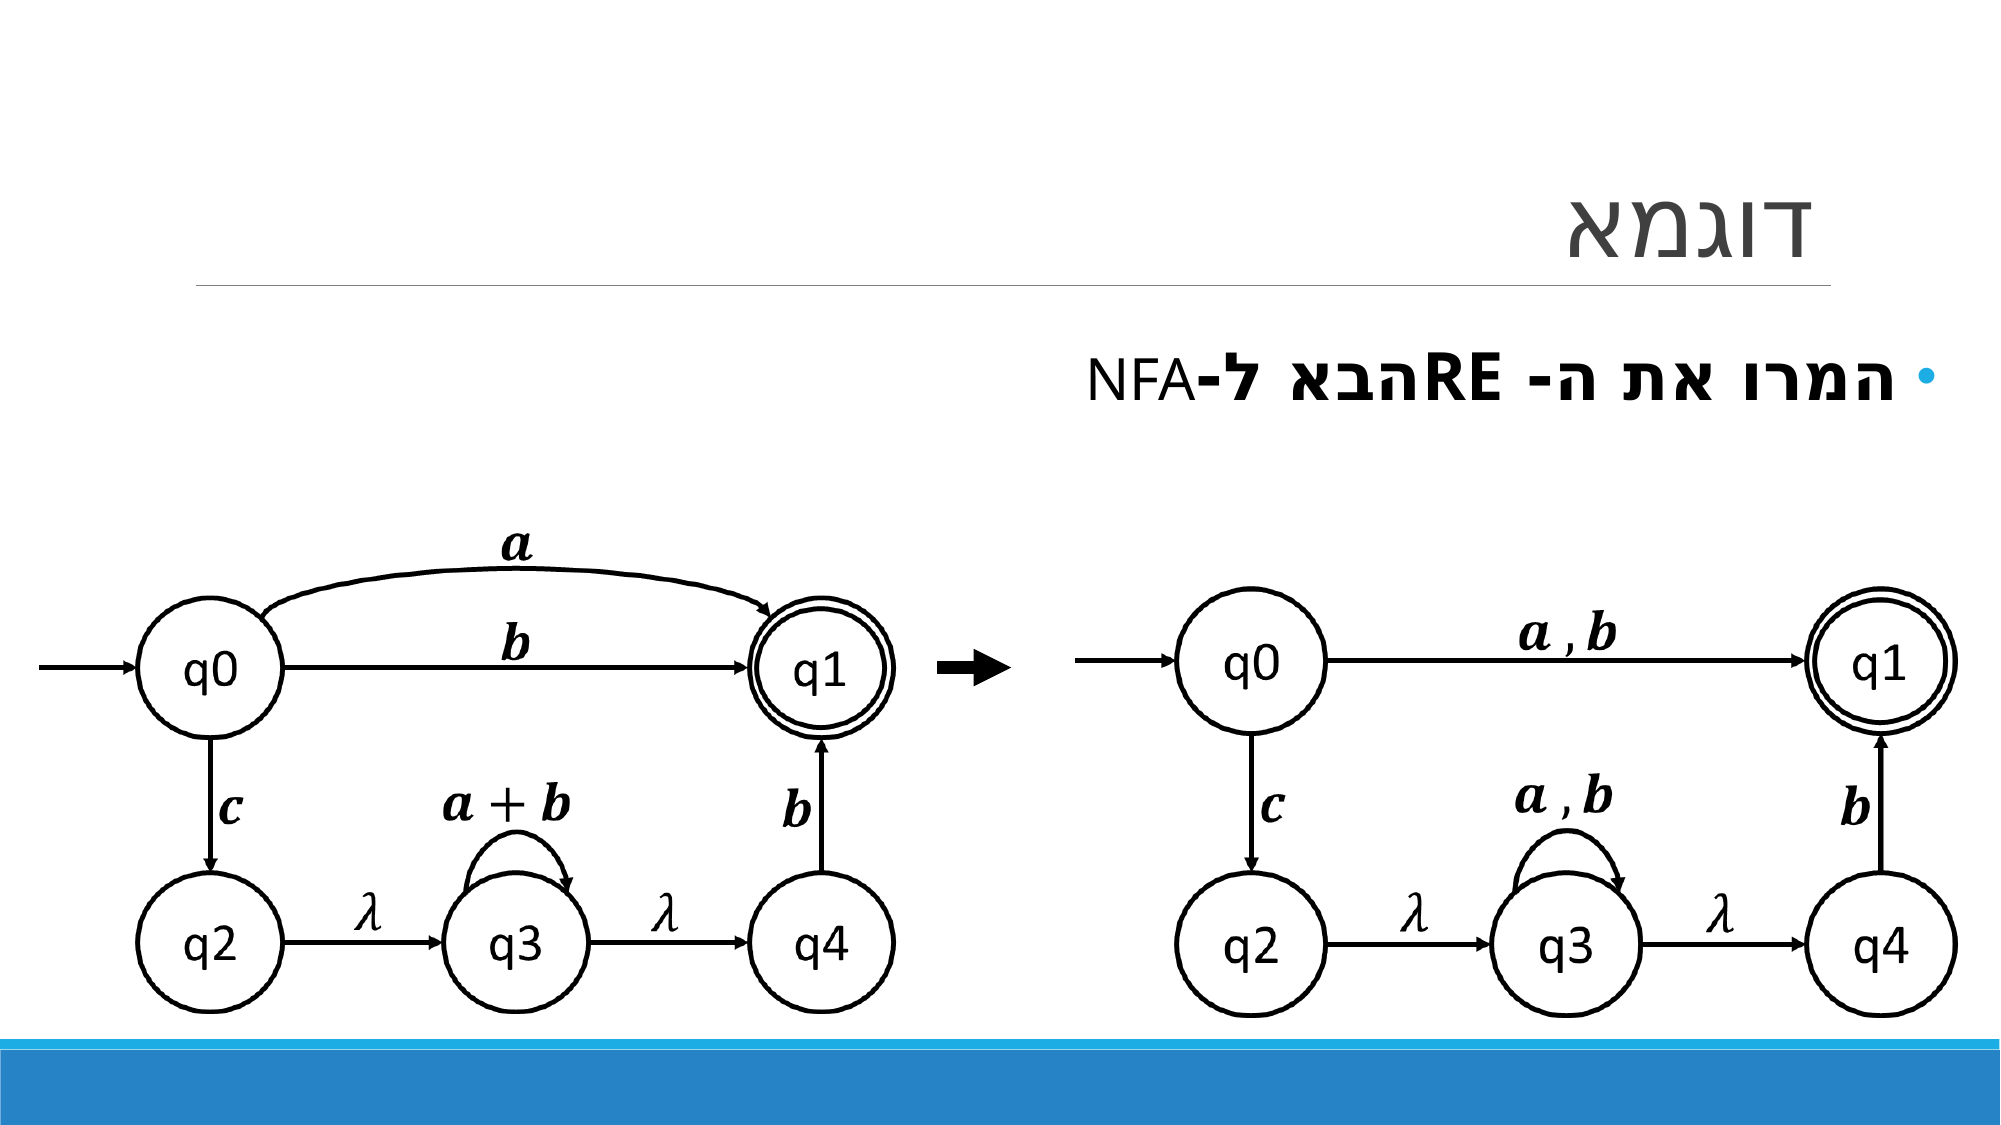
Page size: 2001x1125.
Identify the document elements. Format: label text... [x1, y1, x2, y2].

picture [38, 509, 938, 1014]
title דוגמא [180, 47, 1830, 236]
list המרו את ה- REהבא ל-NFA [144, 236, 1937, 477]
picture [1075, 586, 2000, 1019]
